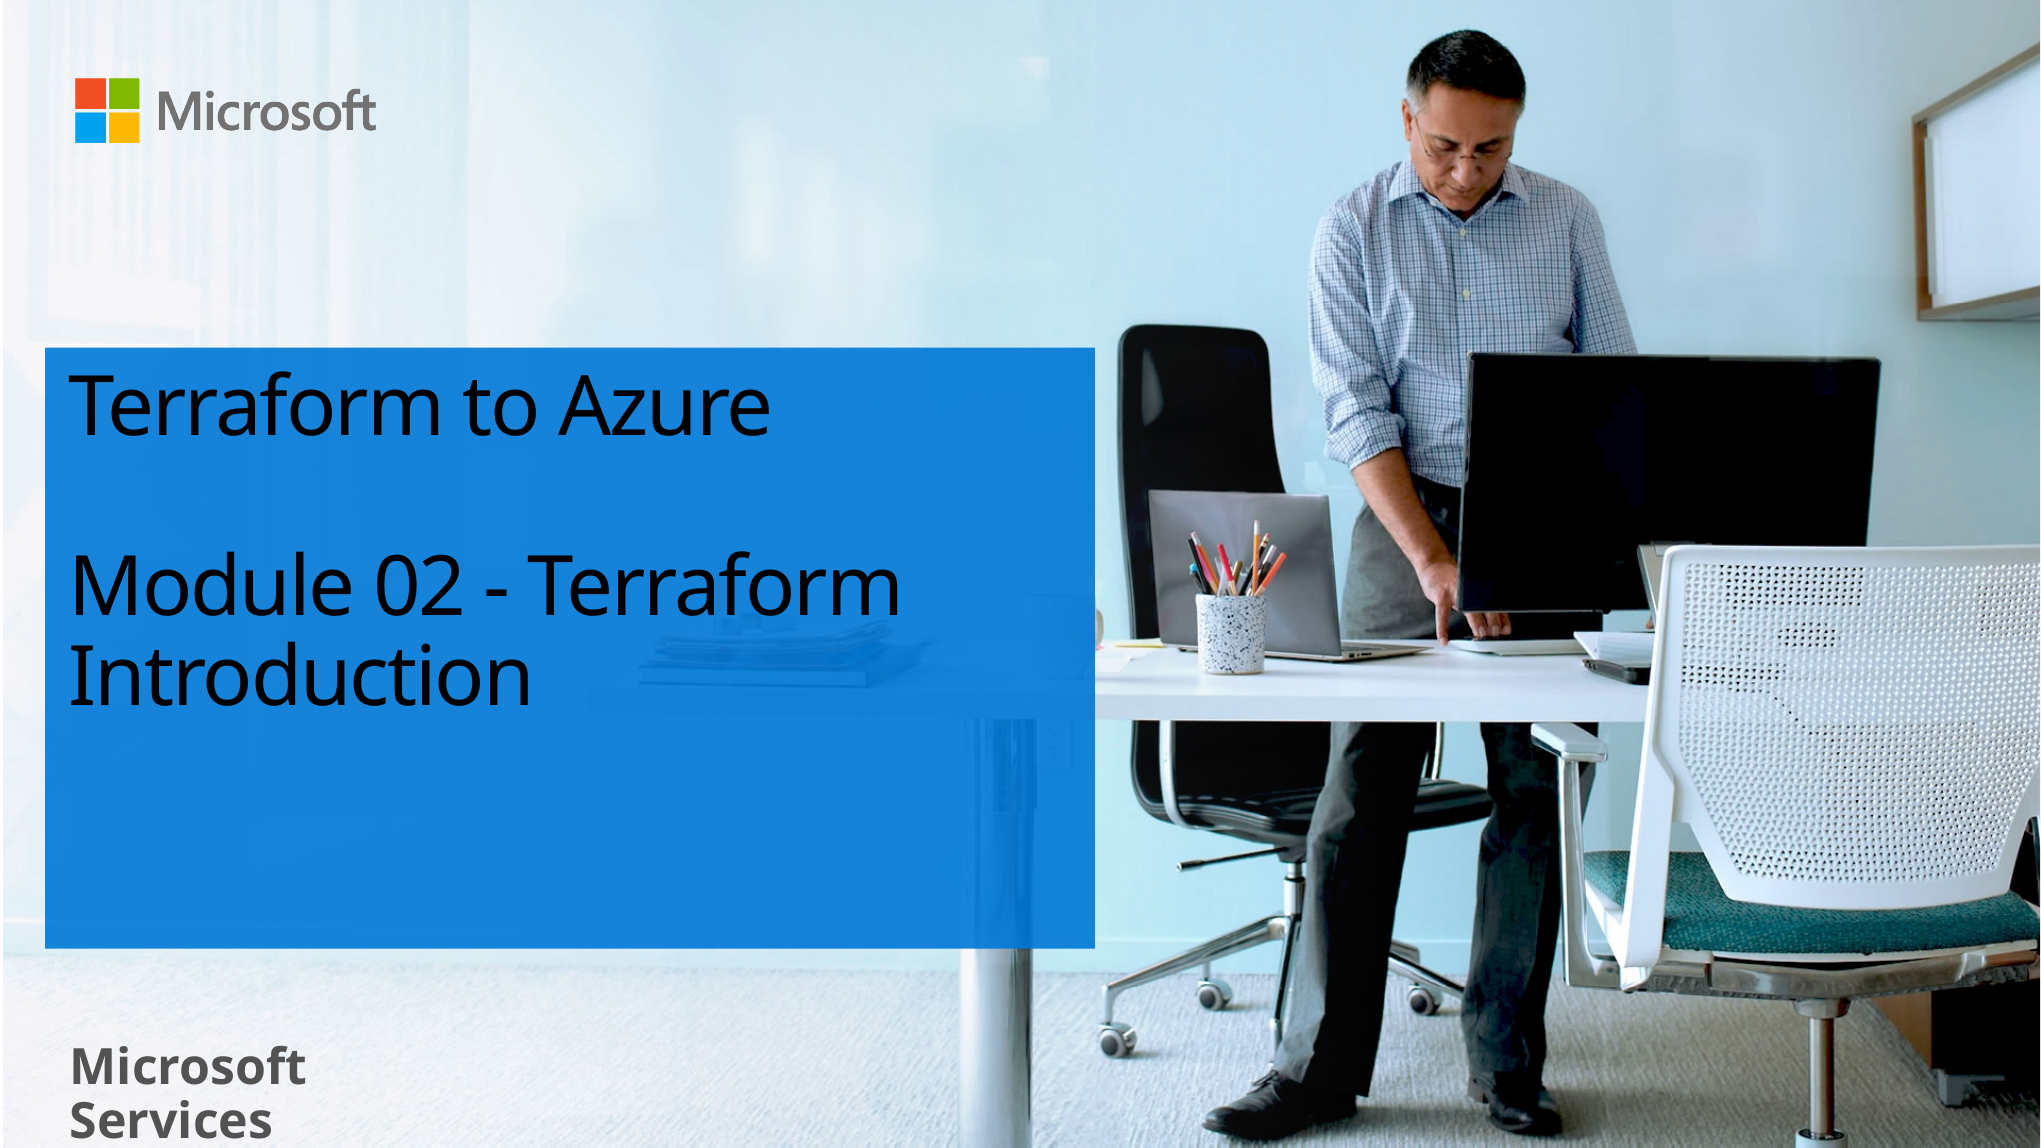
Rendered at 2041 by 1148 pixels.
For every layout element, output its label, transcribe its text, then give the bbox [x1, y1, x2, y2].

picture [3, 0, 2041, 1148]
title Terraform to Azure Module 02 - Terraform Introduction [45, 348, 1096, 949]
